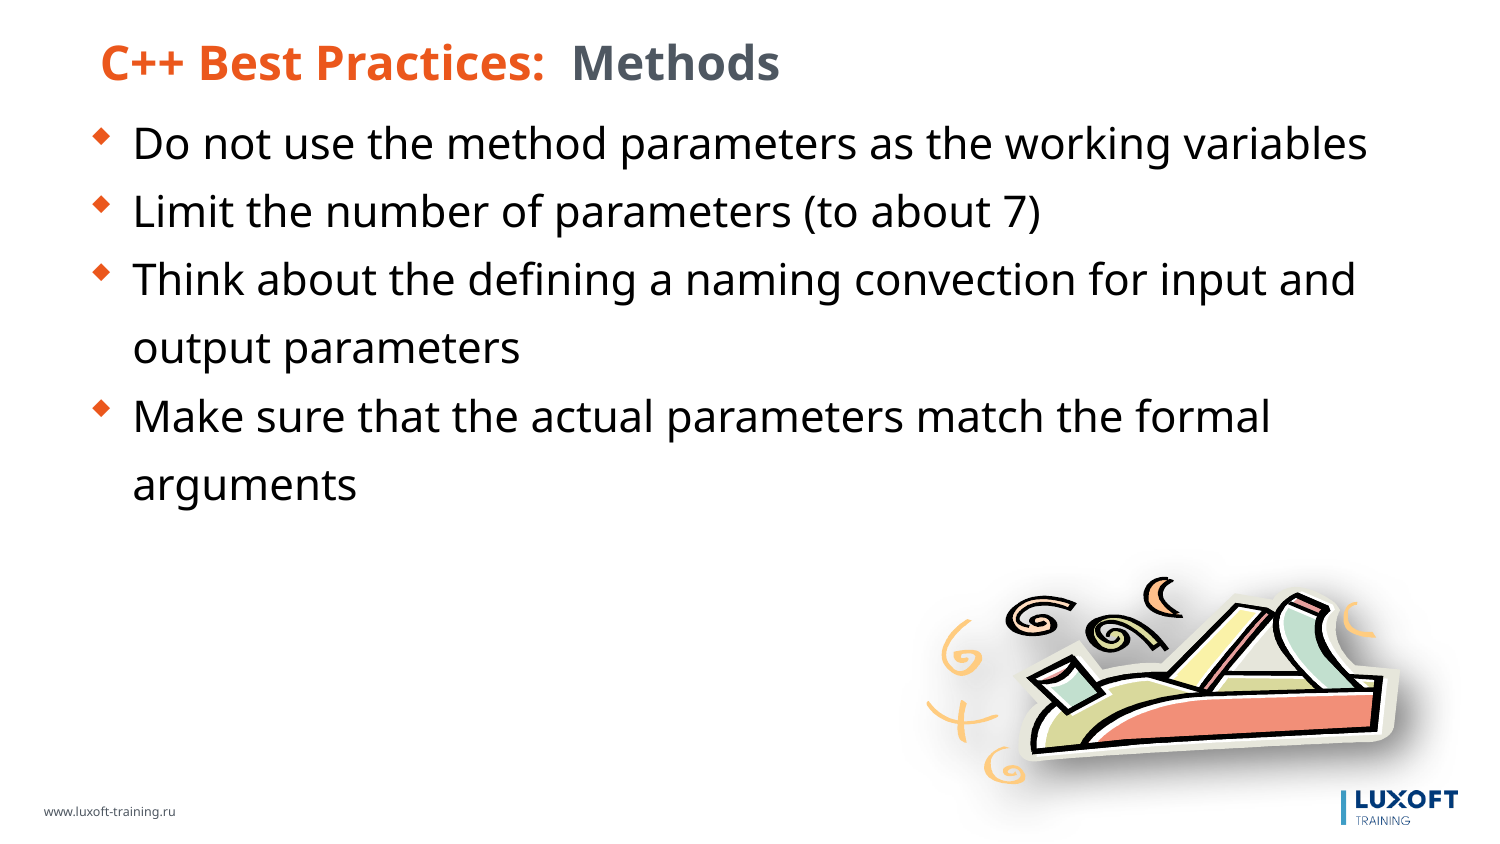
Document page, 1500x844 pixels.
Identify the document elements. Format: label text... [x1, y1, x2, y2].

picture [926, 572, 1406, 789]
picture [1341, 790, 1458, 825]
text_box C++ Best Practices: Methods [88, 0, 1438, 123]
text_box Do not use the method parameters as the working variables Limit the number of parameters (to about 7) Think about the defining a naming convection for input and output parameters Make sure that the actual parameters match the formal arguments [76, 94, 1427, 708]
